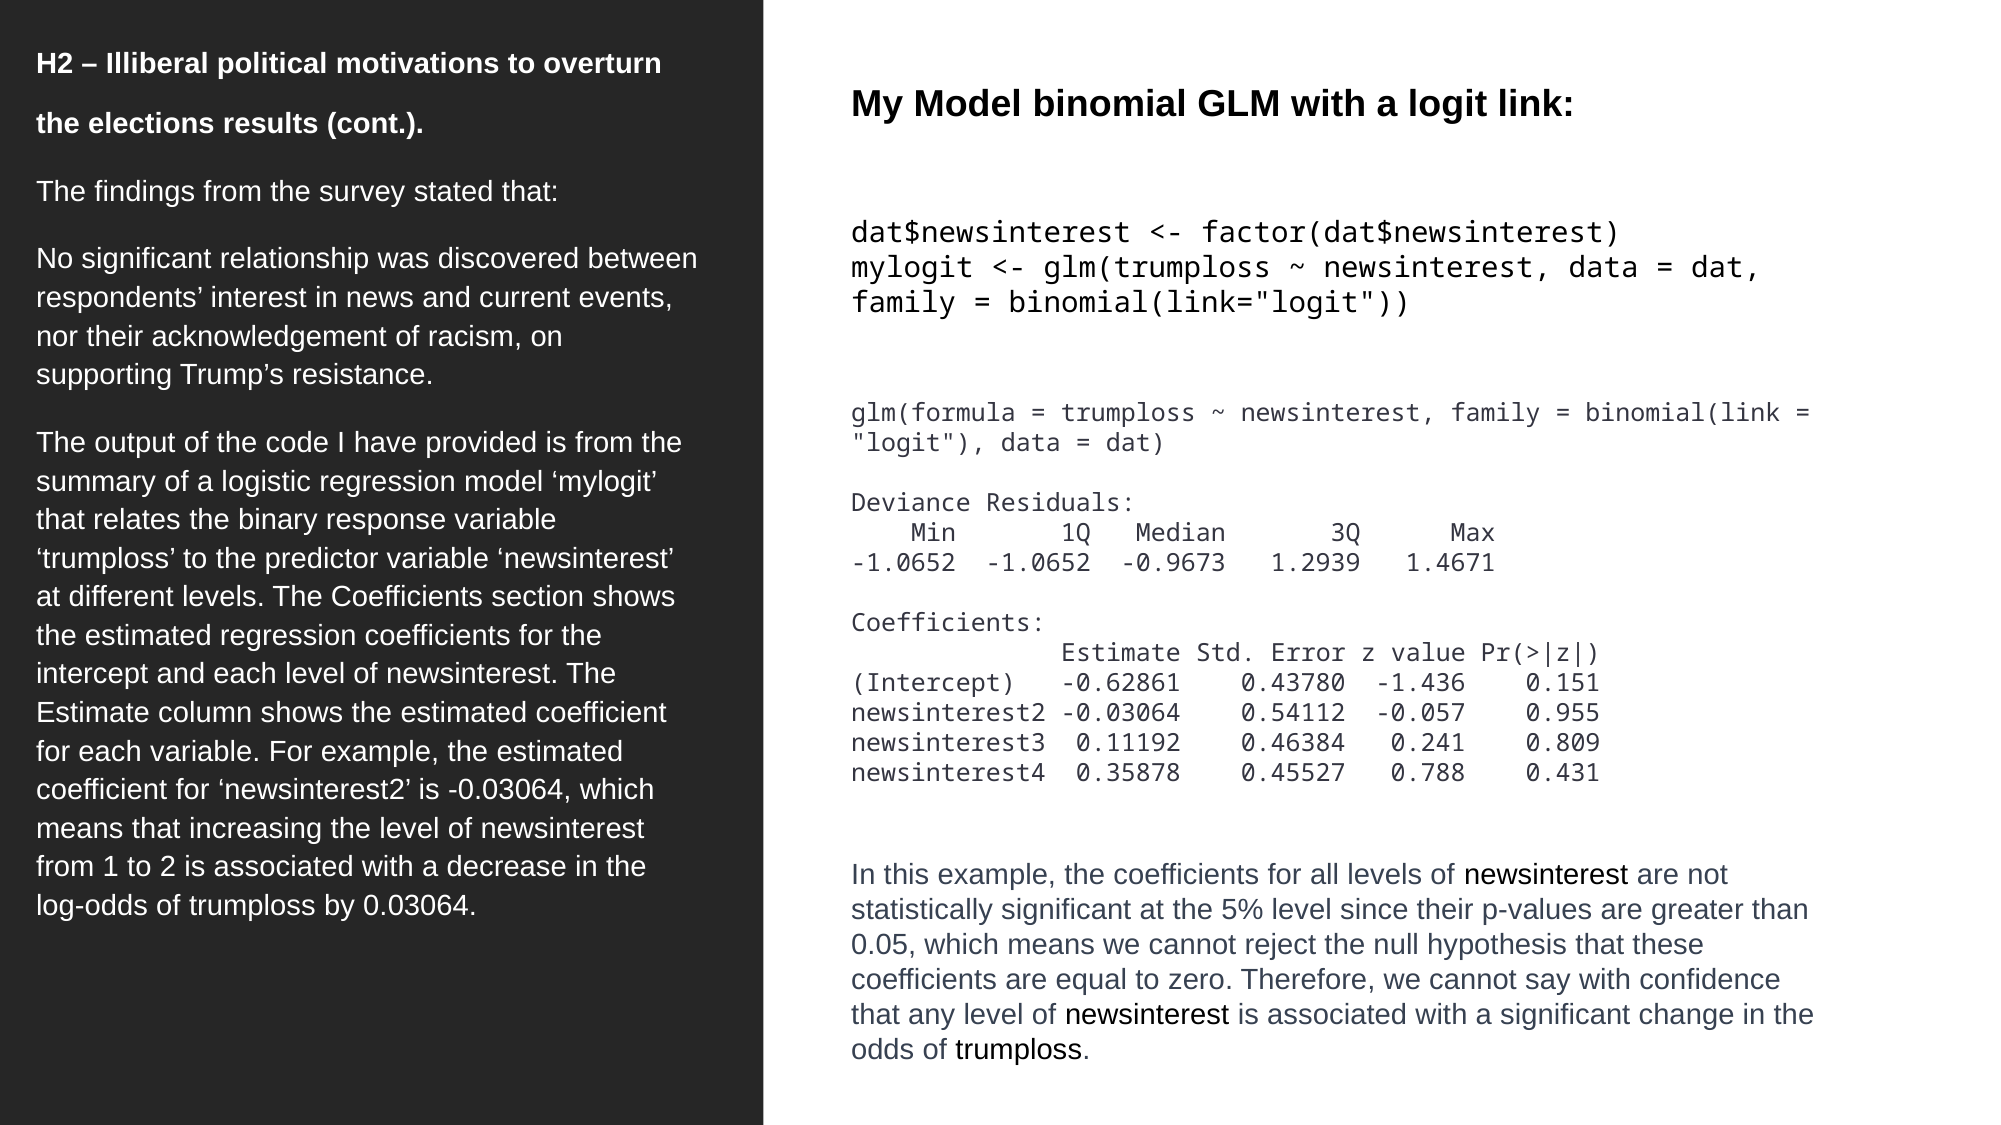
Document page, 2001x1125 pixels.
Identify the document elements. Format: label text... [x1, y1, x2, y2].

text_box glm(formula = trumploss ~ newsinterest, family = binomial(link = "logit"), data = dat) Deviance Residuals: Min 1Q Median 3Q Max -1.0652 -1.0652 -0.9673 1.2939 1.4671 Coefficients: Estimate Std. Error z value Pr(>|z|) (Intercept) -0.62861 0.43780 -1.436 0.151 newsinterest2 -0.03064 0.54112 -0.057 0.955 newsinterest3 0.11192 0.46384 0.241 0.809 newsinterest4 0.35878 0.45527 0.788 0.431 [836, 389, 1837, 794]
text_box dat$newsinterest <- factor(dat$newsinterest) mylogit <- glm(trumploss ~ newsinterest, data = dat, family = binomial(link="logit")) [836, 205, 1897, 326]
list H2 – Illiberal political motivations to overturn the elections results (cont.). The findings from the survey stated that: No significant relationship was discovered between respondents’ interest in news and current events, nor their acknowledgement of racism, on supporting Trump’s resistance. The output of the code I have provided is from the summary of a logistic regression model ‘mylogit’ that relates the binary response variable ‘trumploss’ to the predictor variable ‘newsinterest’ at different levels. The Coefficients section shows the estimated regression coefficients for the intercept and each level of newsinterest. The Estimate column shows the estimated coefficient for each variable. For example, the estimated coefficient for ‘newsinterest2’ is -0.03064, which means that increasing the level of newsinterest from 1 to 2 is associated with a decrease in the log-odds of trumploss by 0.03064. [21, 12, 716, 1093]
text_box In this example, the coefficients for all levels of newsinterest are not statistically significant at the 5% level since their p-values are greater than 0.05, which means we cannot reject the null hypothesis that these coefficients are equal to zero. Therefore, we cannot say with confidence that any level of newsinterest is associated with a significant change in the odds of trumploss. [836, 848, 1837, 1073]
text_box My Model binomial GLM with a logit link: [836, 76, 1837, 132]
